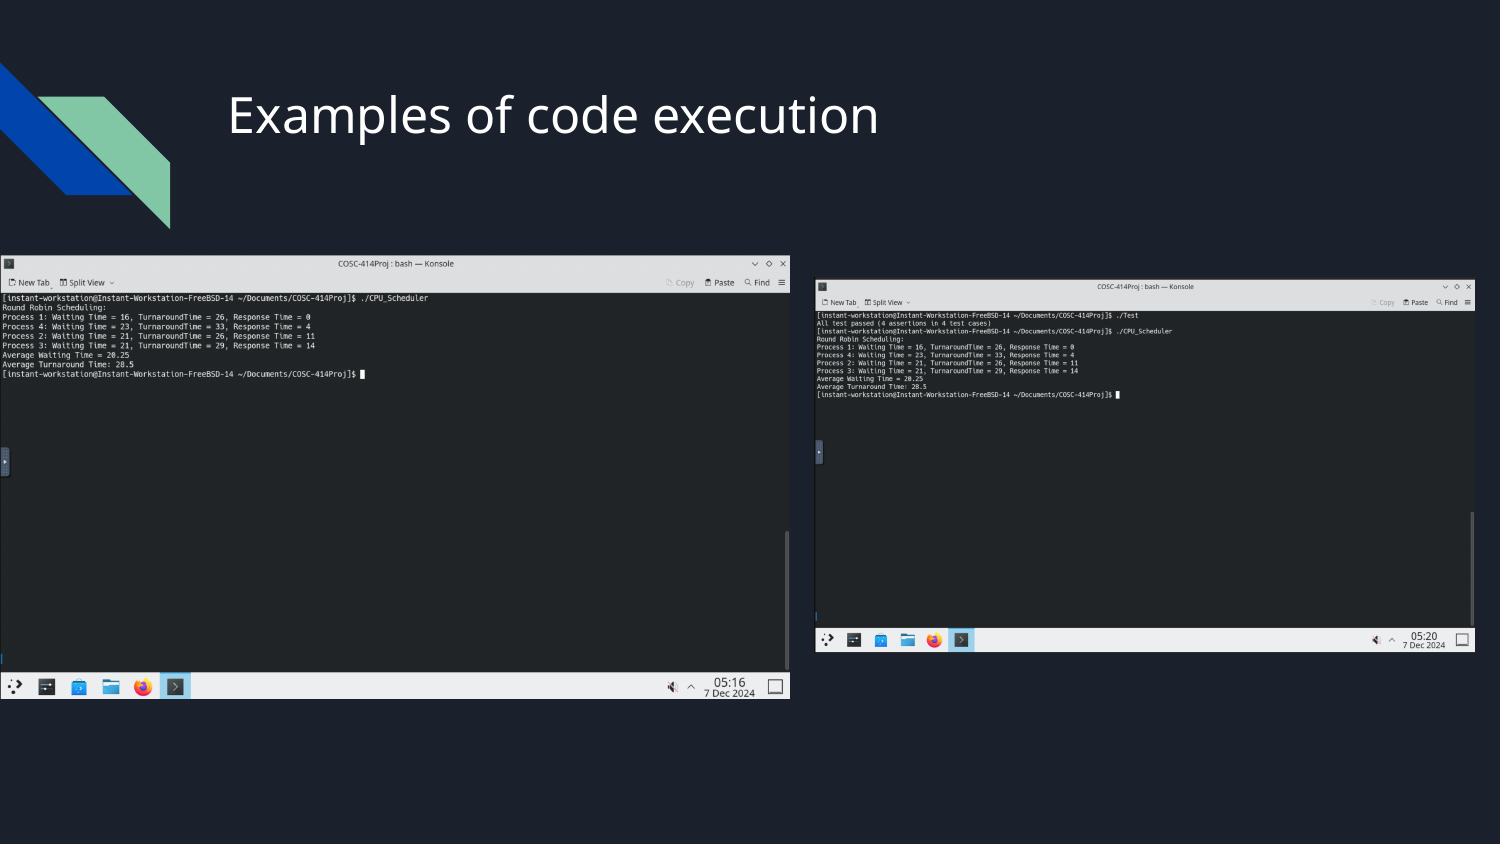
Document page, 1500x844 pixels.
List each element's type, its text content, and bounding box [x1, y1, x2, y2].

title Examples of code execution [212, 64, 1368, 215]
picture [814, 277, 1476, 653]
picture [0, 255, 790, 699]
